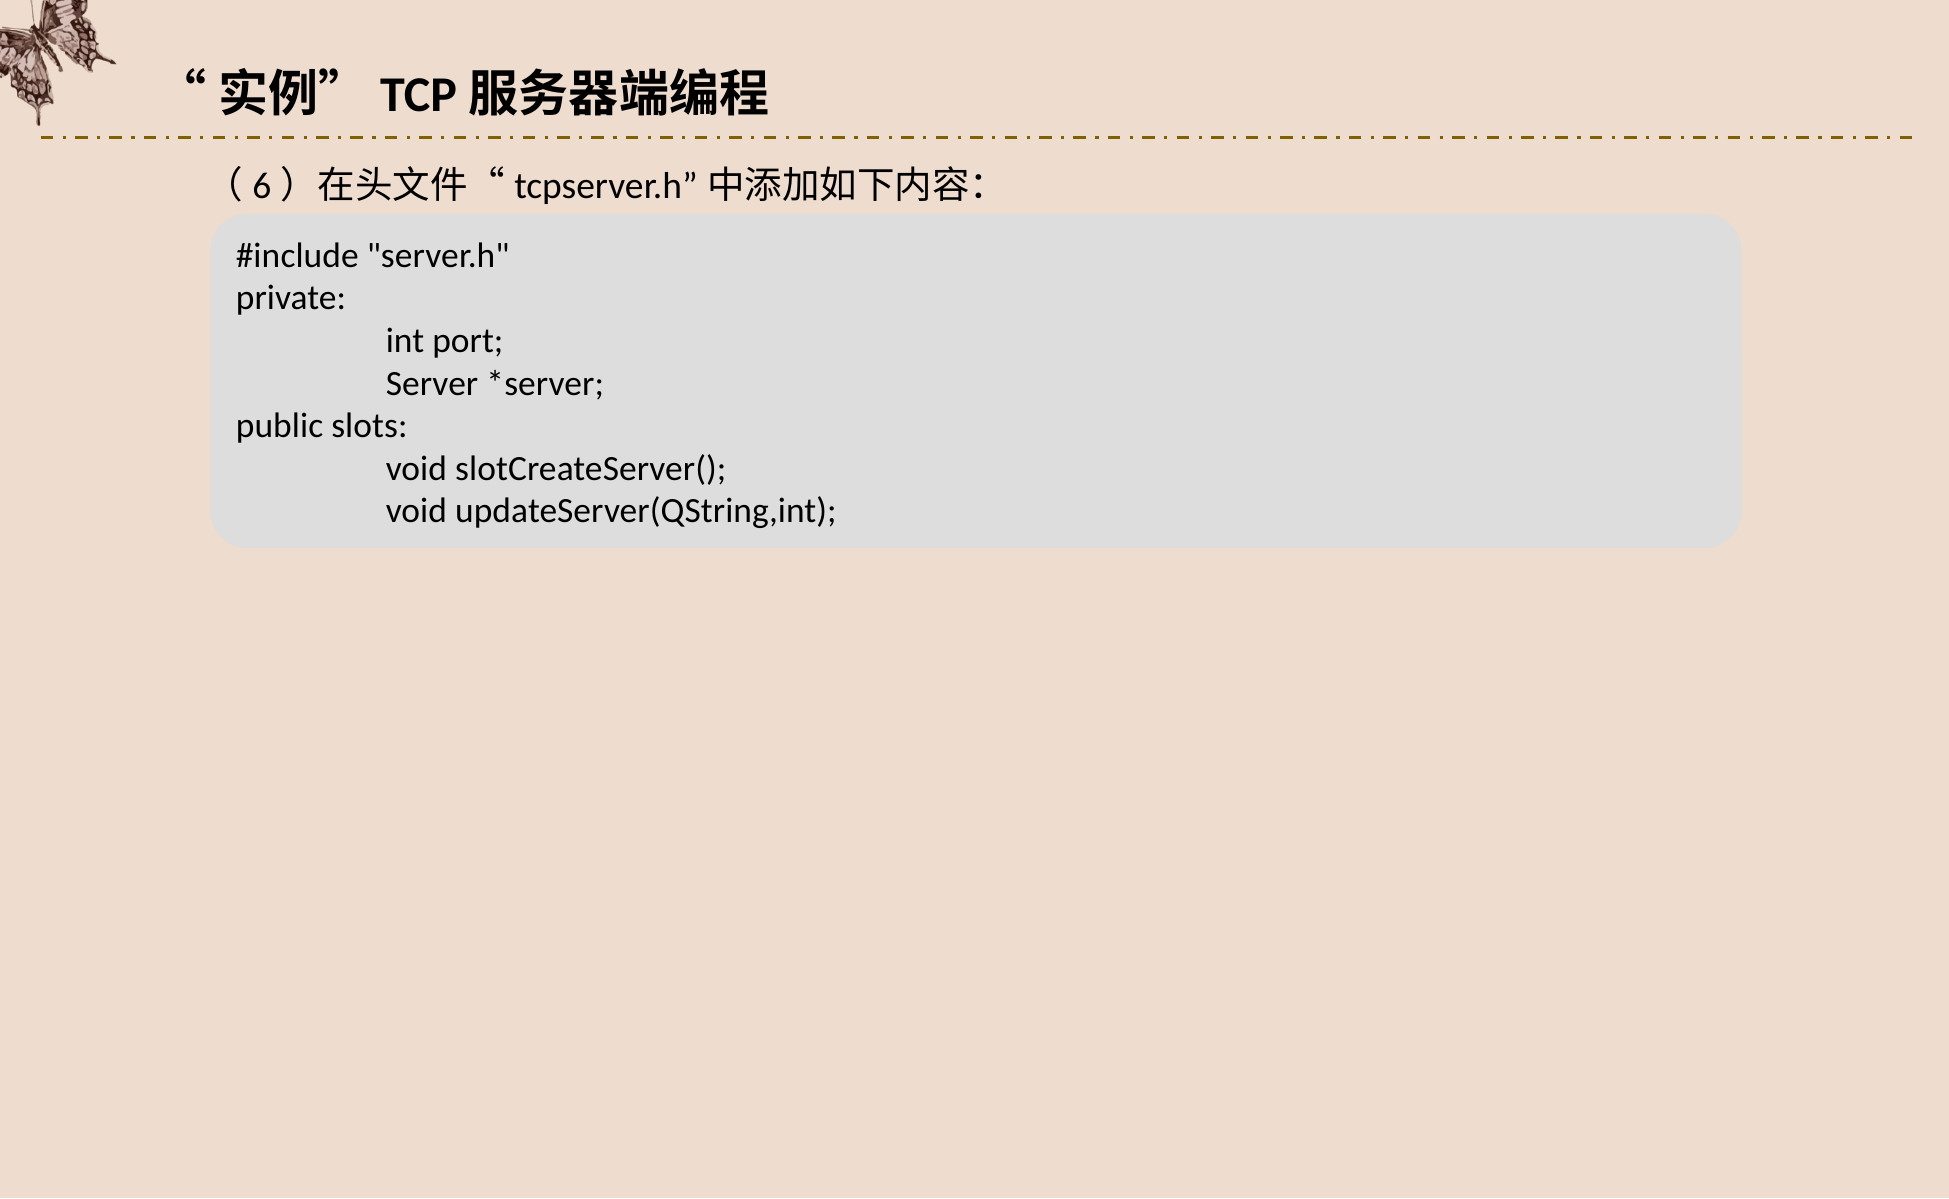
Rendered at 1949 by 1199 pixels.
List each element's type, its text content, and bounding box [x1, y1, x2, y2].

text_box （6）在头文件“tcpserver.h”中添加如下内容： [191, 153, 1022, 213]
picture [0, 0, 142, 138]
text_box #include "server.h" private: int port; Server *server; public slots: void slotCreateServer(); void updateServer(QString,int); [210, 213, 1742, 548]
text_box “实例”TCP服务器端编程 [141, 53, 784, 129]
